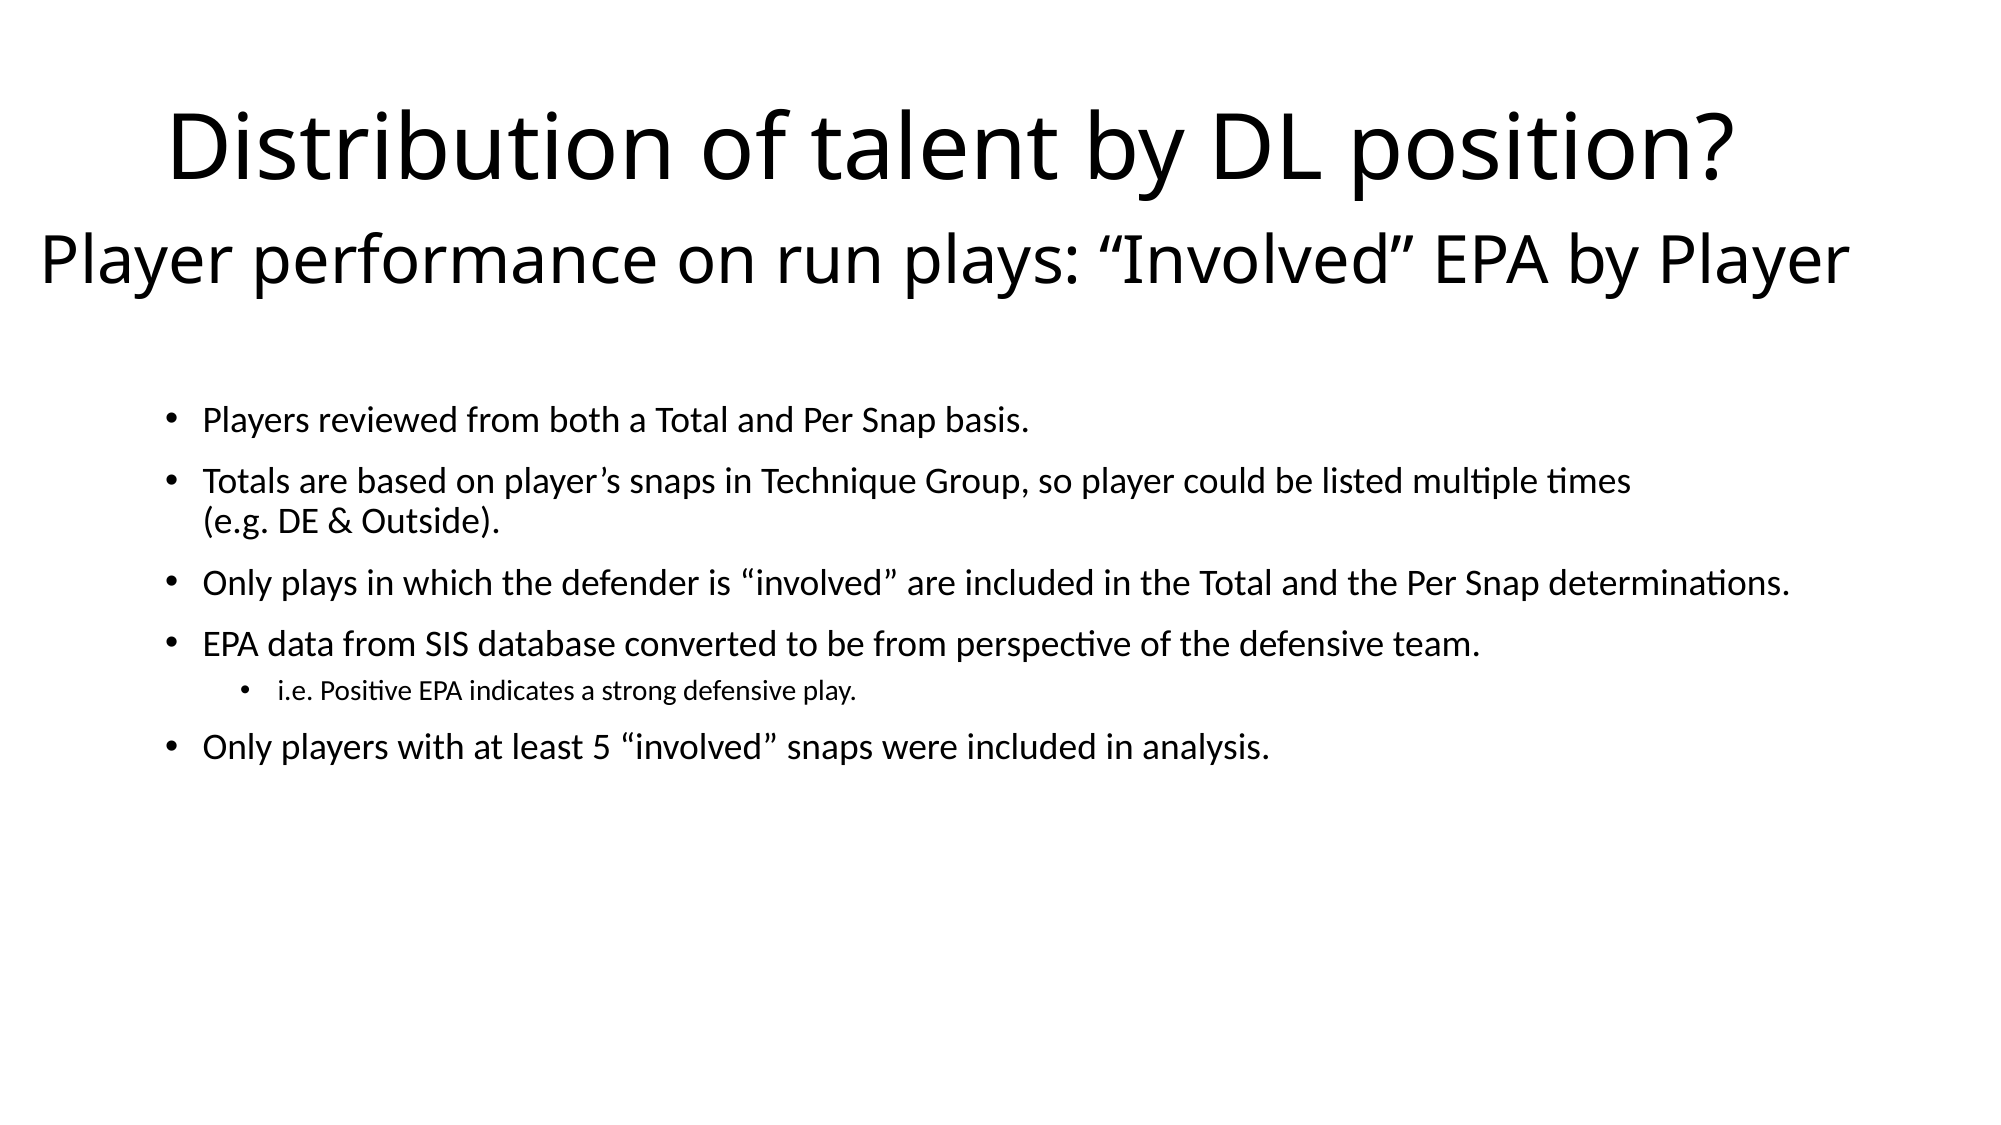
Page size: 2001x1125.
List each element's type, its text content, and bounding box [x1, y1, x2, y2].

list Players reviewed from both a Total and Per Snap basis. Totals are based on player’s snaps in Technique Group, so player could be listed multiple times (e.g. DE & Outside). Only plays in which the defender is “involved” are included in the Total and the Per Snap determinations. EPA data from SIS database converted to be from perspective of the defensive team. i.e. Positive EPA indicates a strong defensive play. Only players with at least 5 “involved” snaps were included in analysis. [150, 392, 1875, 915]
title Distribution of talent by DL position? [150, 75, 1875, 225]
text_box Player performance on run plays: “Involved” EPA by Player [25, 209, 1869, 305]
